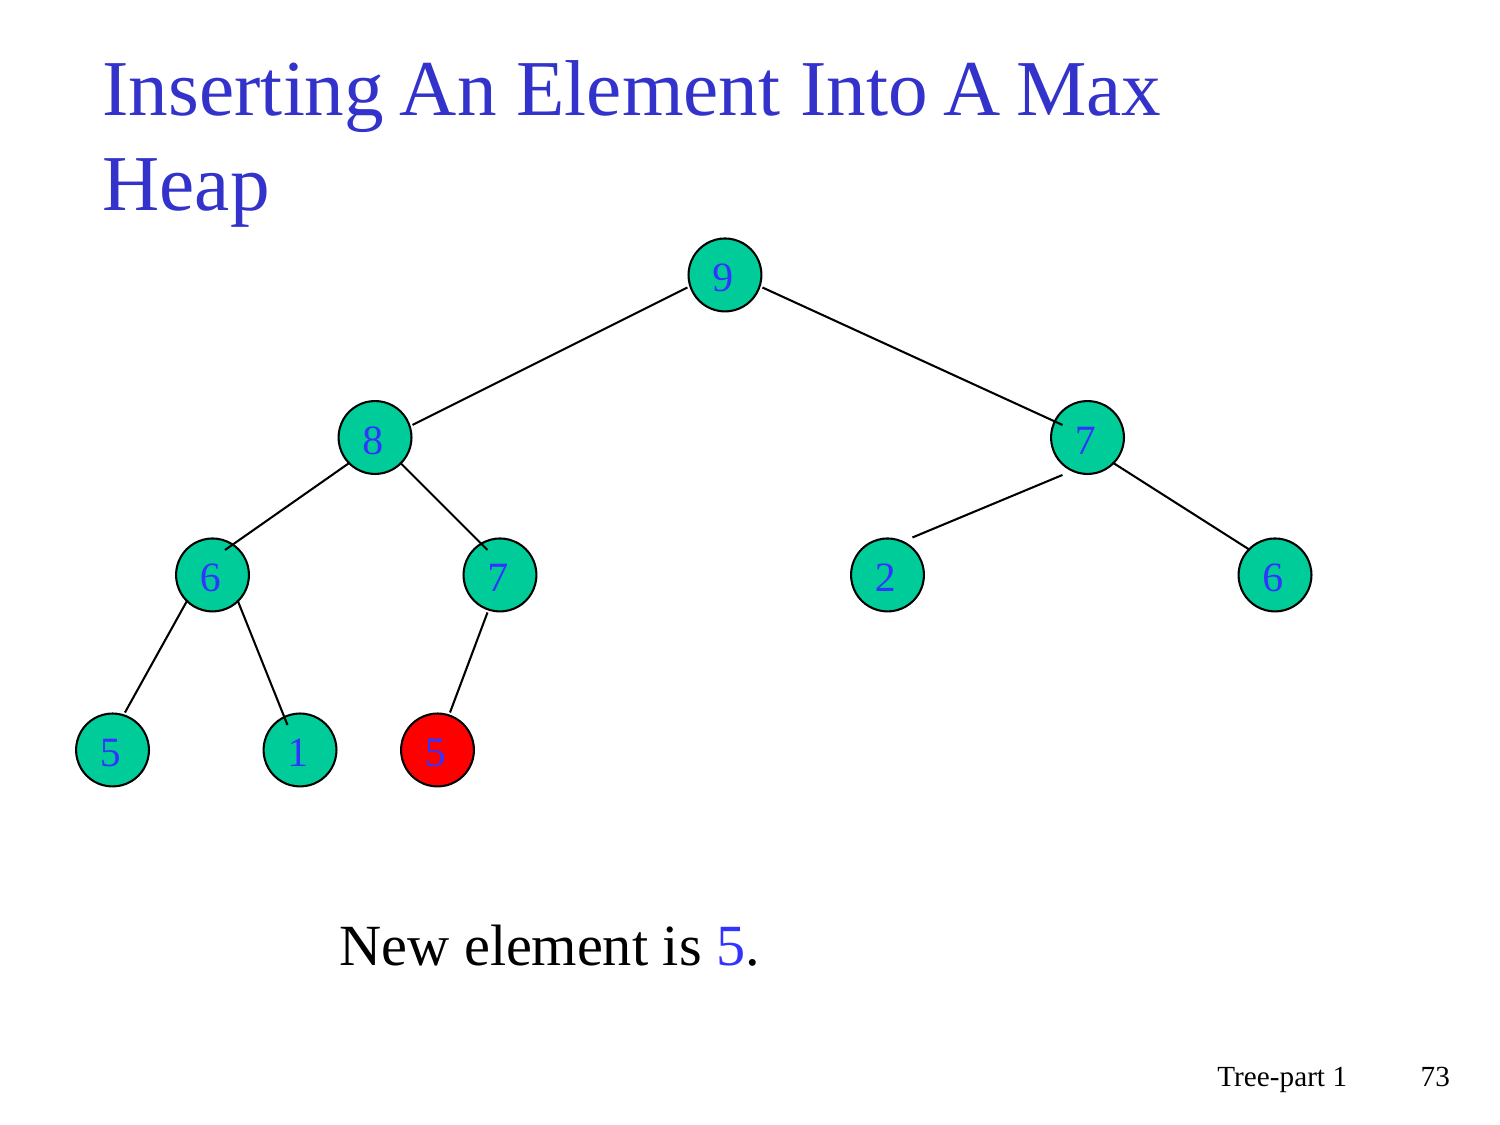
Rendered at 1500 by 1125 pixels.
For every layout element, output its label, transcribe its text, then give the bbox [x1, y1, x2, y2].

text_box [324, 722, 337, 778]
text_box [749, 247, 762, 303]
footer Tree-part 1 [887, 1049, 1362, 1125]
text_box [911, 547, 924, 603]
text_box [1259, 608, 1291, 612]
text_box 5 [409, 717, 461, 783]
text_box [399, 410, 412, 465]
text_box [263, 726, 272, 774]
text_box [197, 608, 228, 612]
text_box [709, 238, 741, 242]
text_box 1 [272, 717, 324, 783]
text_box 9 [697, 242, 749, 308]
text_box [236, 547, 249, 603]
text_box [284, 783, 316, 787]
text_box [338, 414, 347, 461]
text_box [422, 713, 453, 717]
text_box 5 [84, 717, 136, 783]
text_box [463, 551, 472, 599]
text_box [872, 538, 903, 542]
text_box [97, 783, 128, 787]
text_box [709, 308, 741, 312]
text_box [461, 722, 474, 778]
text_box [176, 552, 184, 598]
text_box [484, 608, 516, 612]
text_box [76, 727, 84, 773]
text_box [1259, 538, 1291, 542]
text_box [1051, 414, 1059, 461]
text_box [1238, 551, 1247, 599]
text_box [422, 783, 453, 787]
title Inserting An Element Into A Max Heap [87, 37, 1363, 225]
text_box 8 [347, 404, 399, 471]
text_box 6 [1247, 542, 1299, 608]
text_box [97, 713, 128, 717]
slide_number 73 [1362, 1049, 1466, 1125]
text_box [136, 722, 149, 778]
text_box 7 [1059, 404, 1111, 471]
text_box [688, 251, 697, 299]
text_box [1299, 547, 1312, 603]
text_box [851, 552, 859, 598]
text_box [284, 713, 316, 717]
text_box [524, 547, 537, 603]
text_box [197, 538, 228, 542]
text_box [401, 727, 409, 773]
text_box 7 [472, 542, 524, 608]
text_box 6 [184, 542, 236, 608]
text_box 2 [859, 542, 911, 608]
text_box [872, 608, 903, 612]
text_box [1111, 409, 1124, 466]
text_box [484, 538, 516, 542]
text_box New element is 5. [324, 900, 1400, 938]
